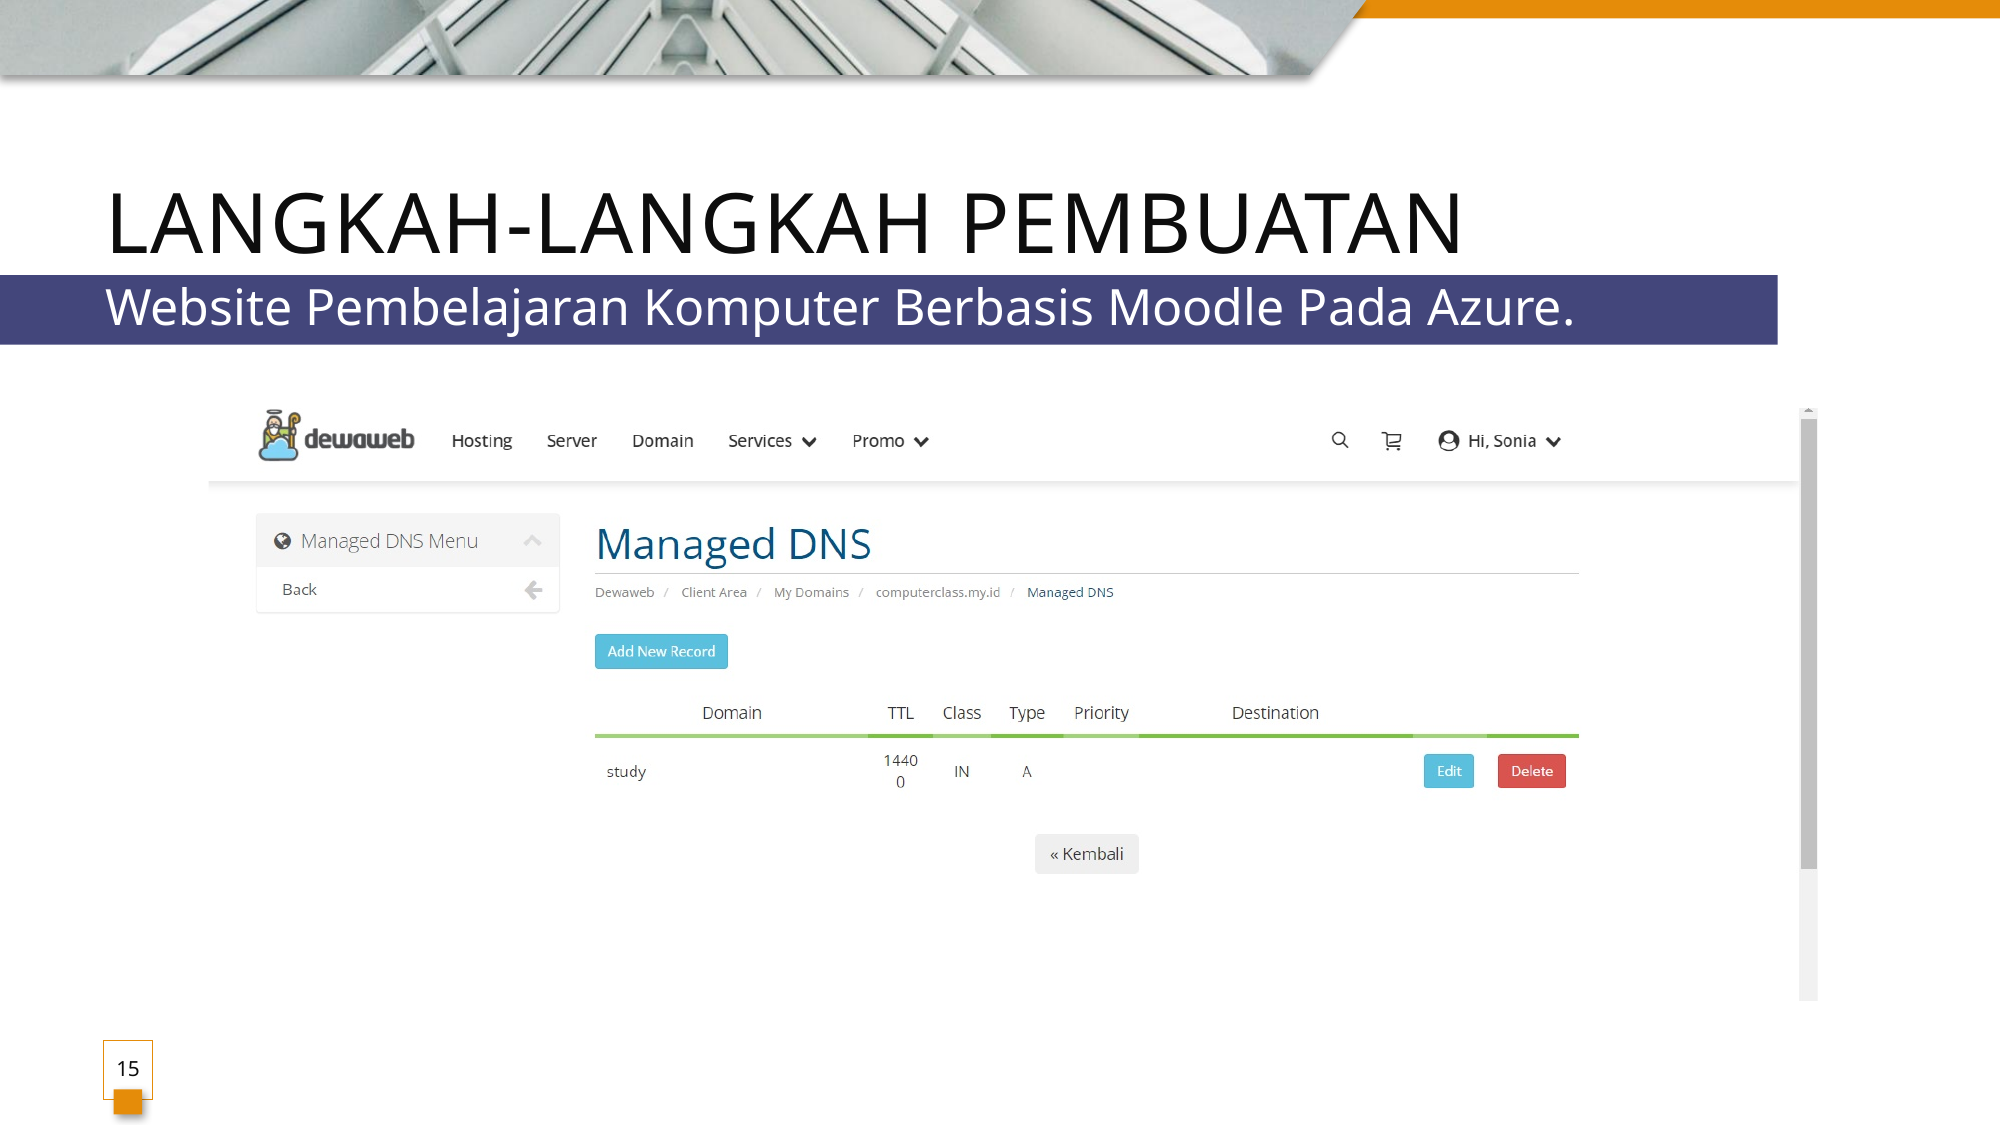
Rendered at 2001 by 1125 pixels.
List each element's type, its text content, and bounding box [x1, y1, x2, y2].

picture [0, 0, 1367, 76]
slide_number 15 [103, 1040, 153, 1100]
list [208, 408, 1818, 1001]
title Langkah-Langkah pembuatan [90, 162, 1863, 279]
text_box [113, 1089, 143, 1115]
list Website Pembelajaran Komputer Berbasis Moodle Pada Azure. [0, 275, 1778, 345]
